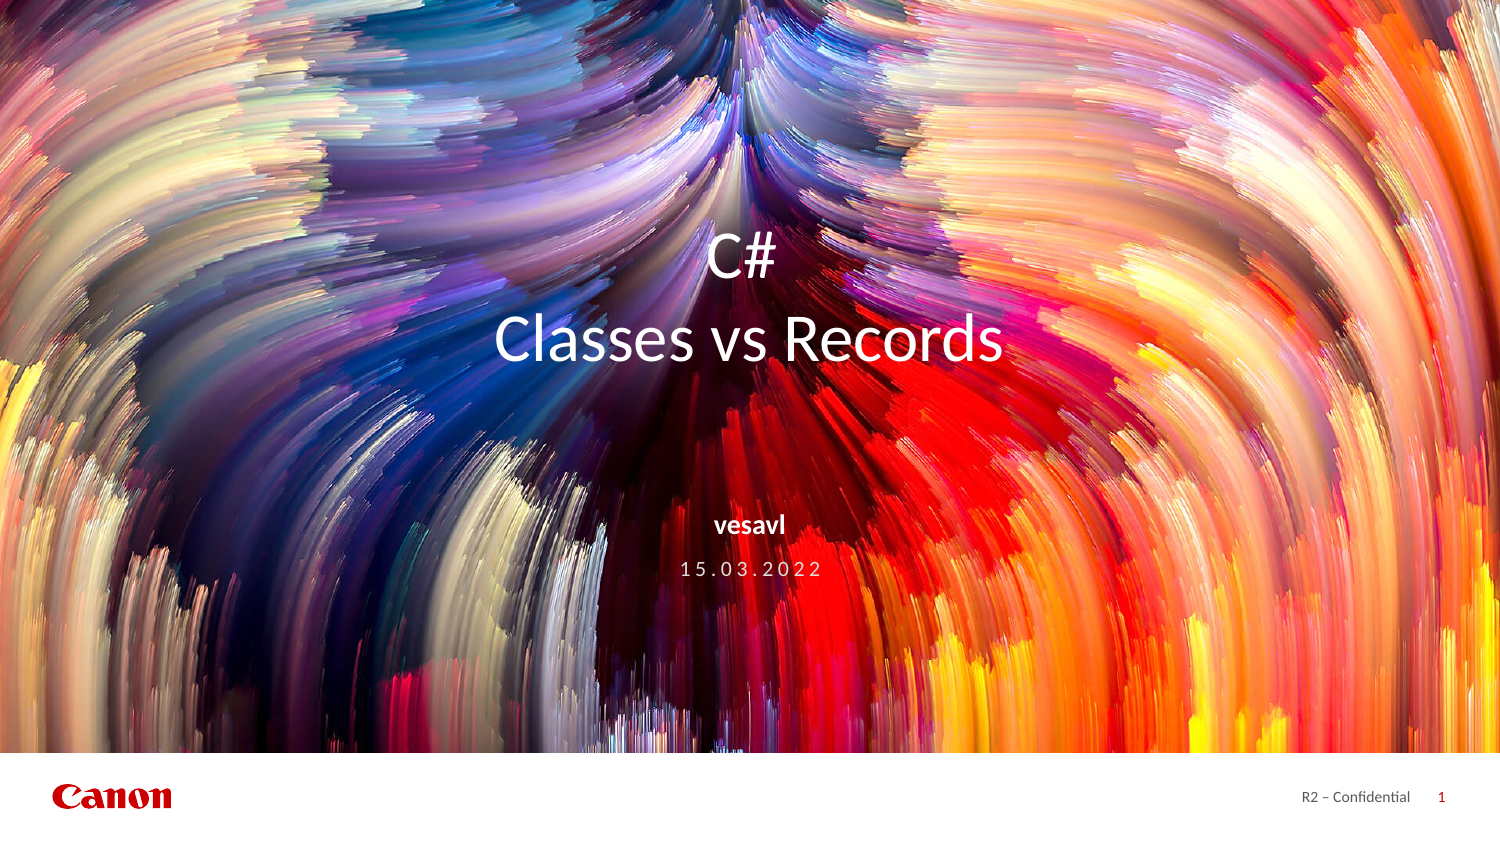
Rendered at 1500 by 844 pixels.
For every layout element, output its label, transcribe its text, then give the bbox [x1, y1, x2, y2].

list 15.03.2022 [183, 548, 1317, 591]
title C# Classes vs Records [183, 126, 1317, 375]
picture [0, 0, 1500, 753]
list vesavl [183, 504, 1317, 547]
